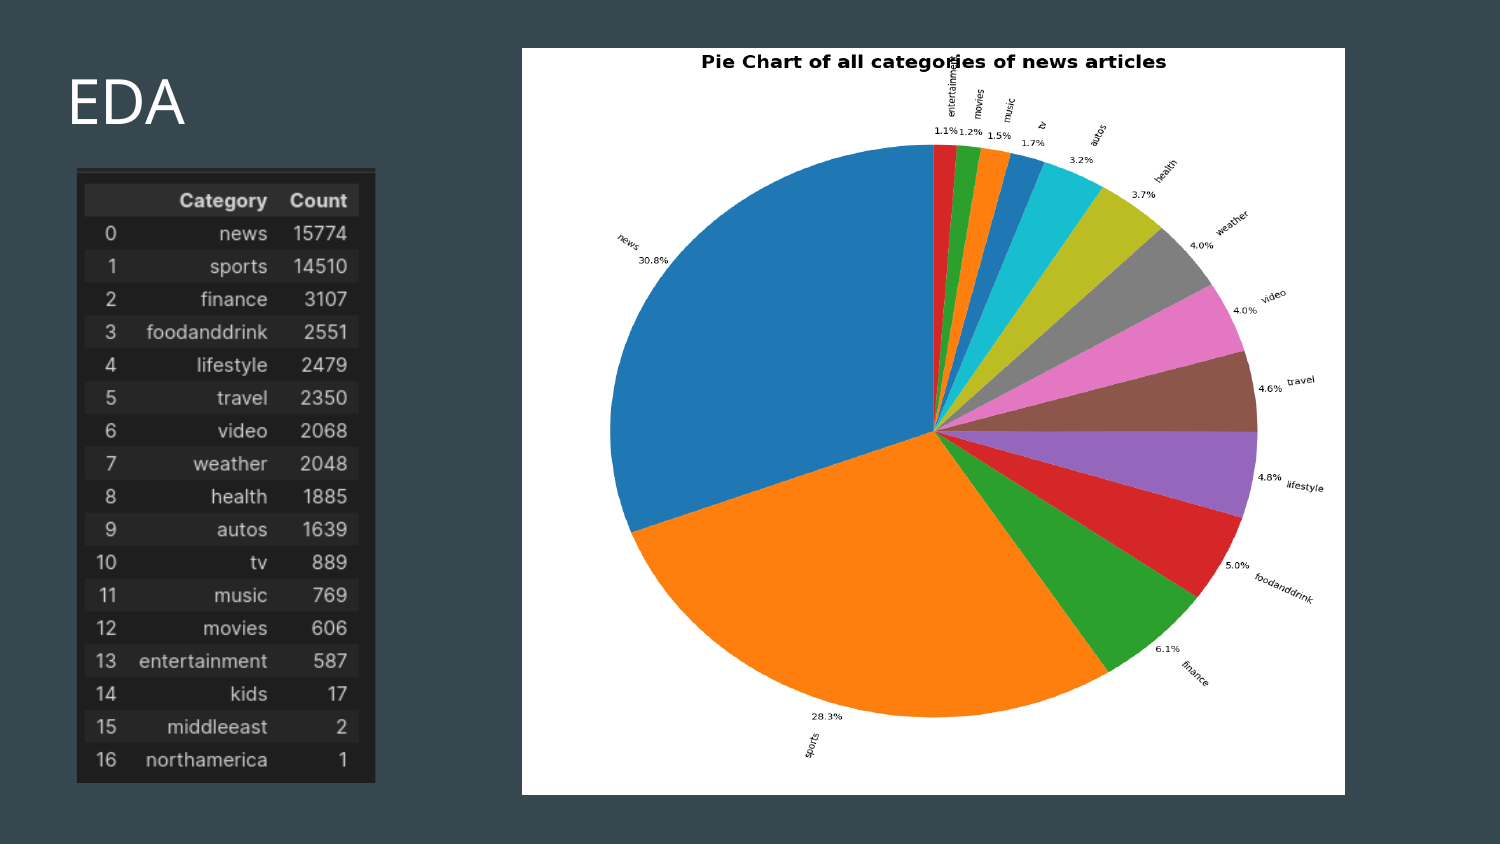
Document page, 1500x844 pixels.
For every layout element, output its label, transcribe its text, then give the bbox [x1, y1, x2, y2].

picture [76, 168, 376, 783]
title EDA [51, 46, 1449, 141]
picture [522, 48, 1346, 795]
